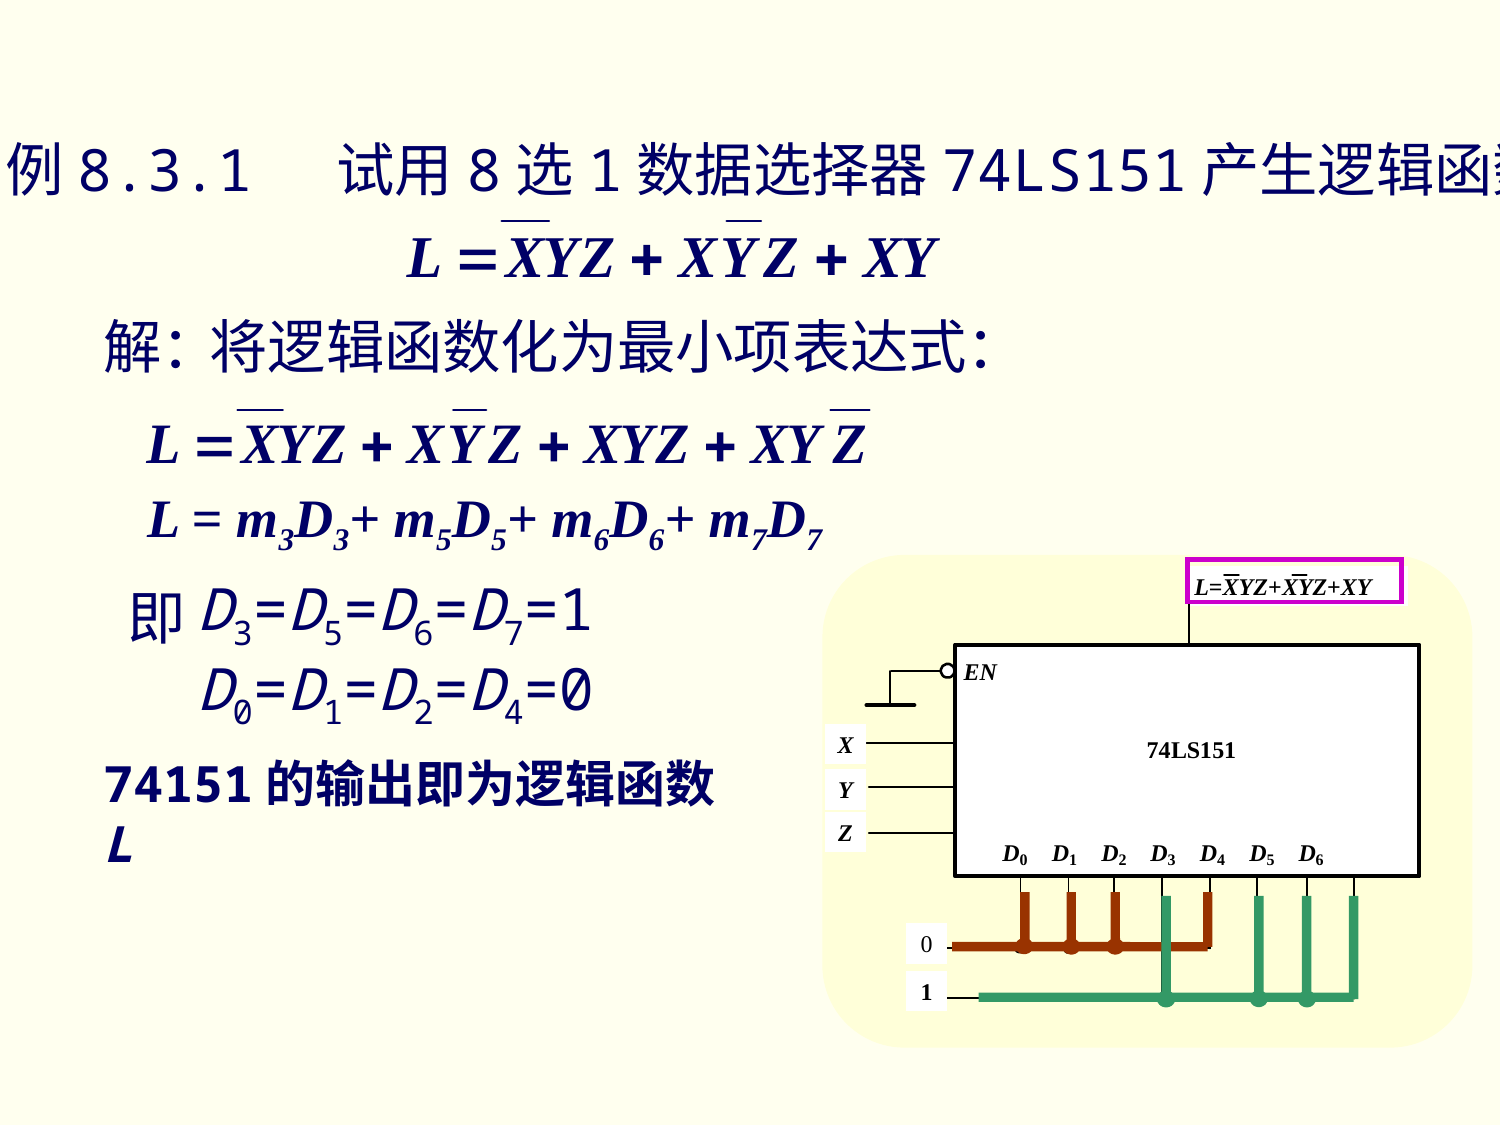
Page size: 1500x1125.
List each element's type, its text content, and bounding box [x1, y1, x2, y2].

text_box 74151的输出即为逻辑函数L [88, 745, 738, 880]
text_box L = m3D3+ m5D5+ m6D6+ m7D7 [132, 476, 837, 565]
text_box [867, 554, 1428, 564]
text_box [1187, 559, 1402, 564]
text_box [824, 565, 1444, 1014]
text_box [135, 396, 881, 471]
text_box 解： [88, 302, 194, 388]
text_box 即 [112, 574, 216, 659]
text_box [978, 895, 1354, 1003]
text_box D3=D5=D6=D7=1 D0=D1=D2=D4=0 [183, 564, 718, 739]
text_box 例8.3.1 试用8选1数据选择器74LS151产生逻辑函数 [0, 125, 1500, 211]
text_box [845, 578, 1473, 1048]
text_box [395, 207, 952, 285]
text_box 将逻辑函数化为最小项表达式： [194, 302, 1071, 388]
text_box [951, 891, 1208, 951]
